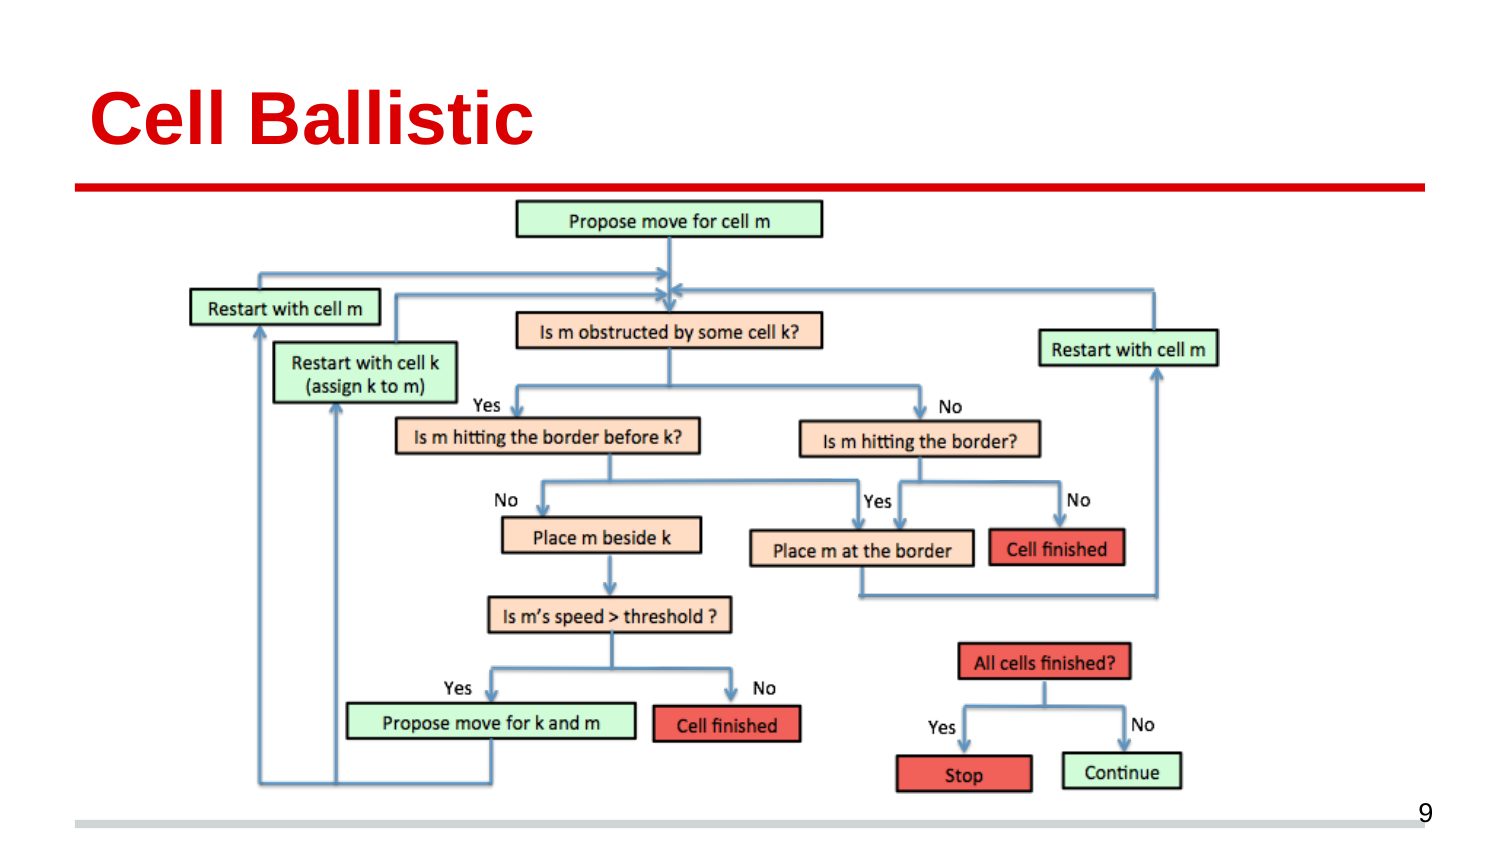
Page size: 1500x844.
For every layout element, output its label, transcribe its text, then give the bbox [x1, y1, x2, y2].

text_box Cell Ballistic [74, 33, 1425, 175]
picture [188, 199, 1220, 795]
text_box <number> [1403, 779, 1494, 844]
